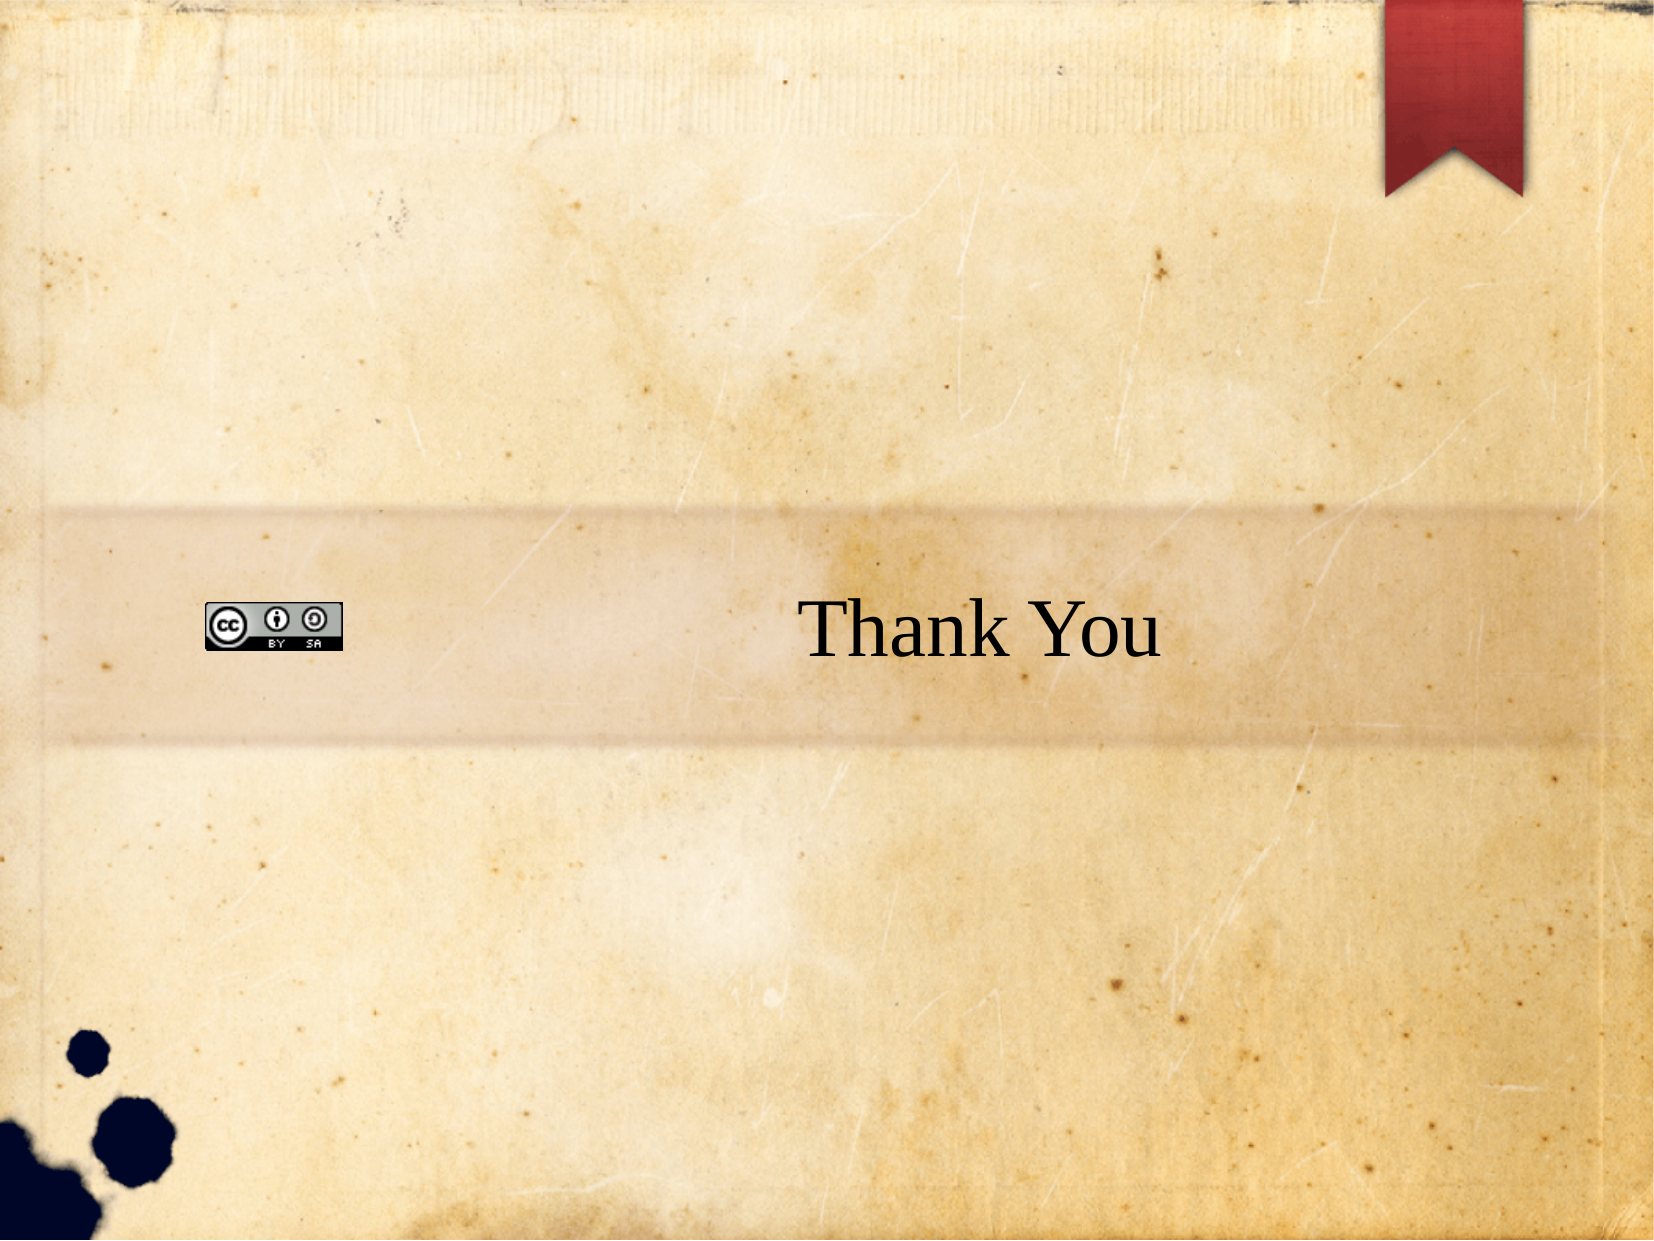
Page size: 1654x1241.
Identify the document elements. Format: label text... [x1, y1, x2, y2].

title Thank You [431, 519, 1530, 727]
picture [0, 0, 1654, 1240]
